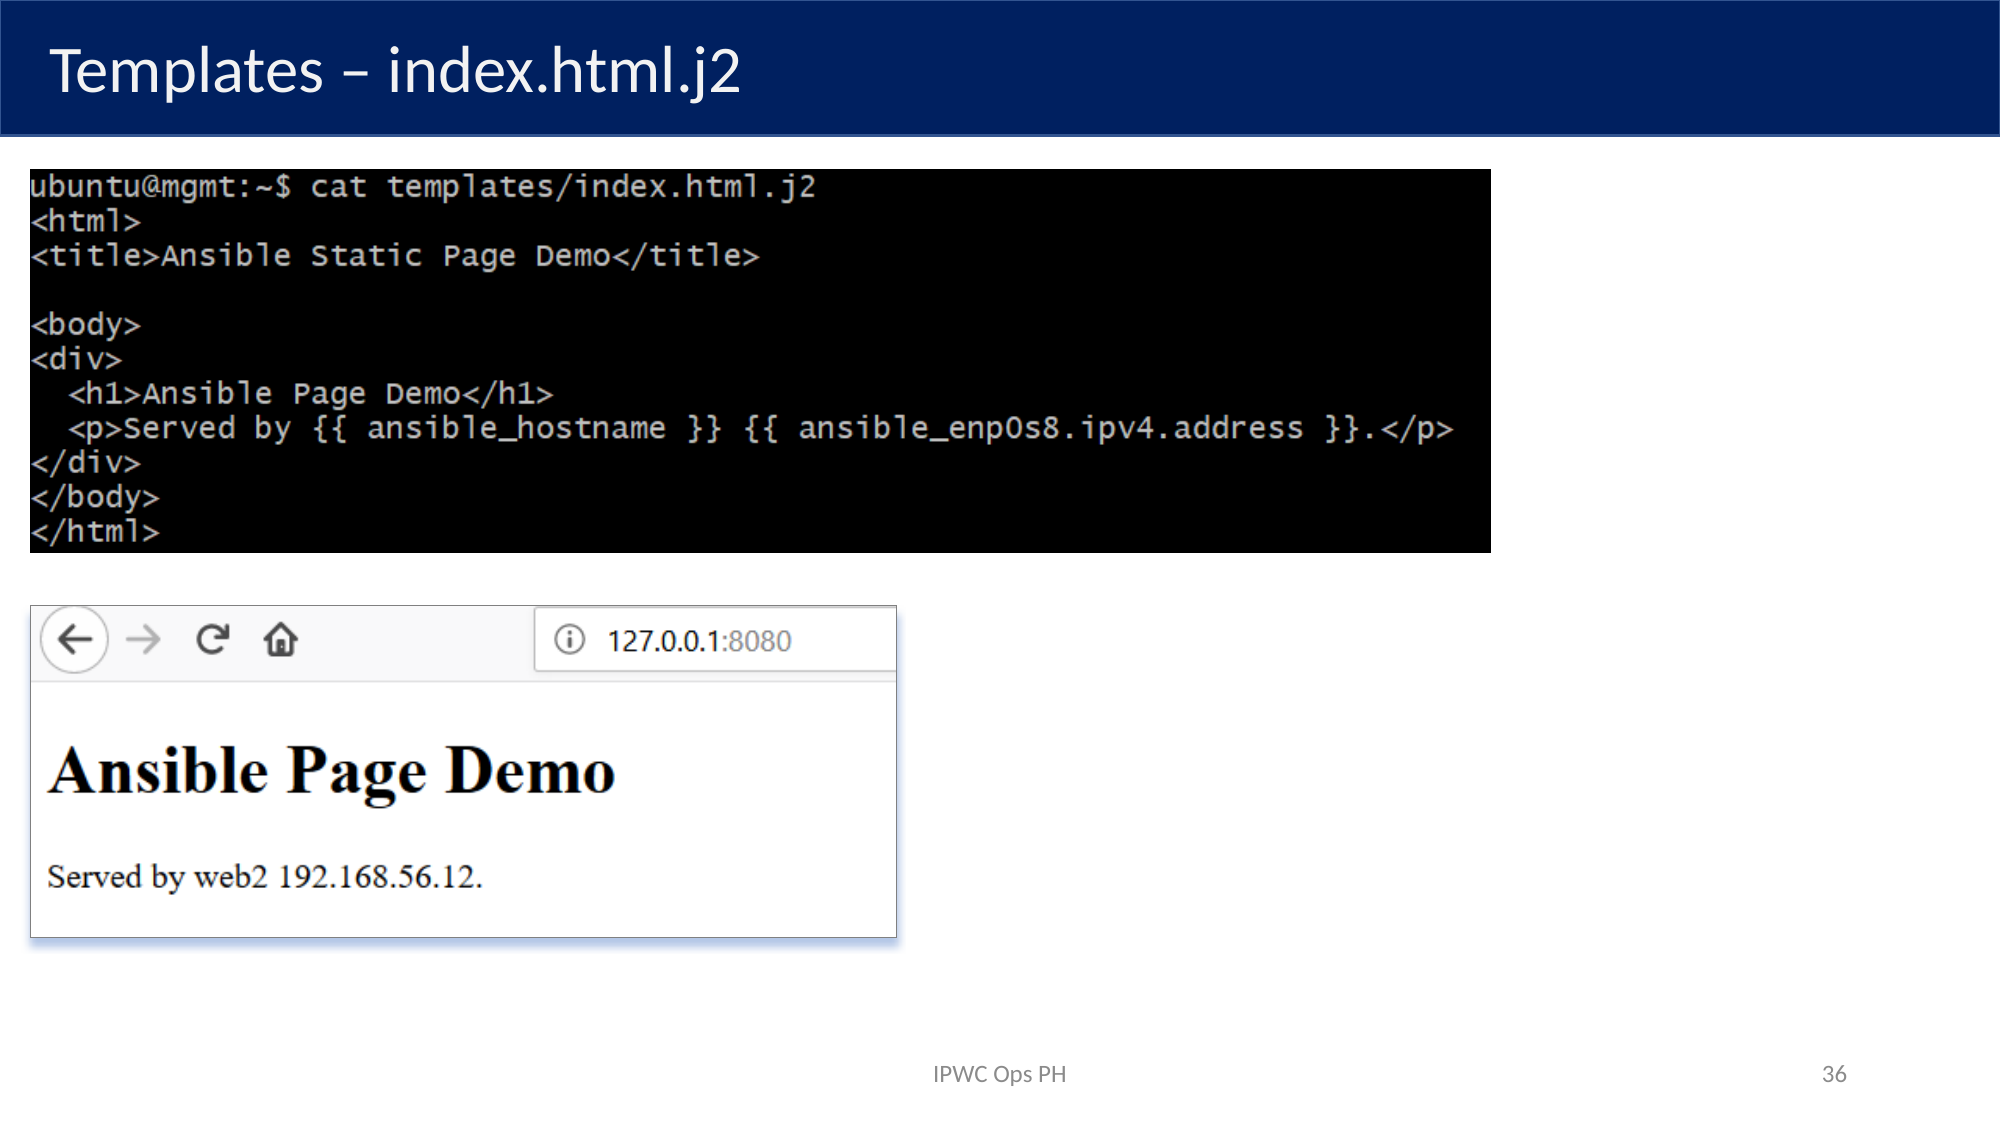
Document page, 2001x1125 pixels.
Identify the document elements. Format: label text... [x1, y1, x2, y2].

text_box Templates – index.html.j2 [34, 18, 758, 114]
picture [29, 605, 897, 938]
text_box [0, 0, 2000, 137]
picture [30, 169, 1491, 553]
footer IPWC Ops PH [662, 1042, 1338, 1103]
slide_number 36 [1412, 1042, 1863, 1103]
